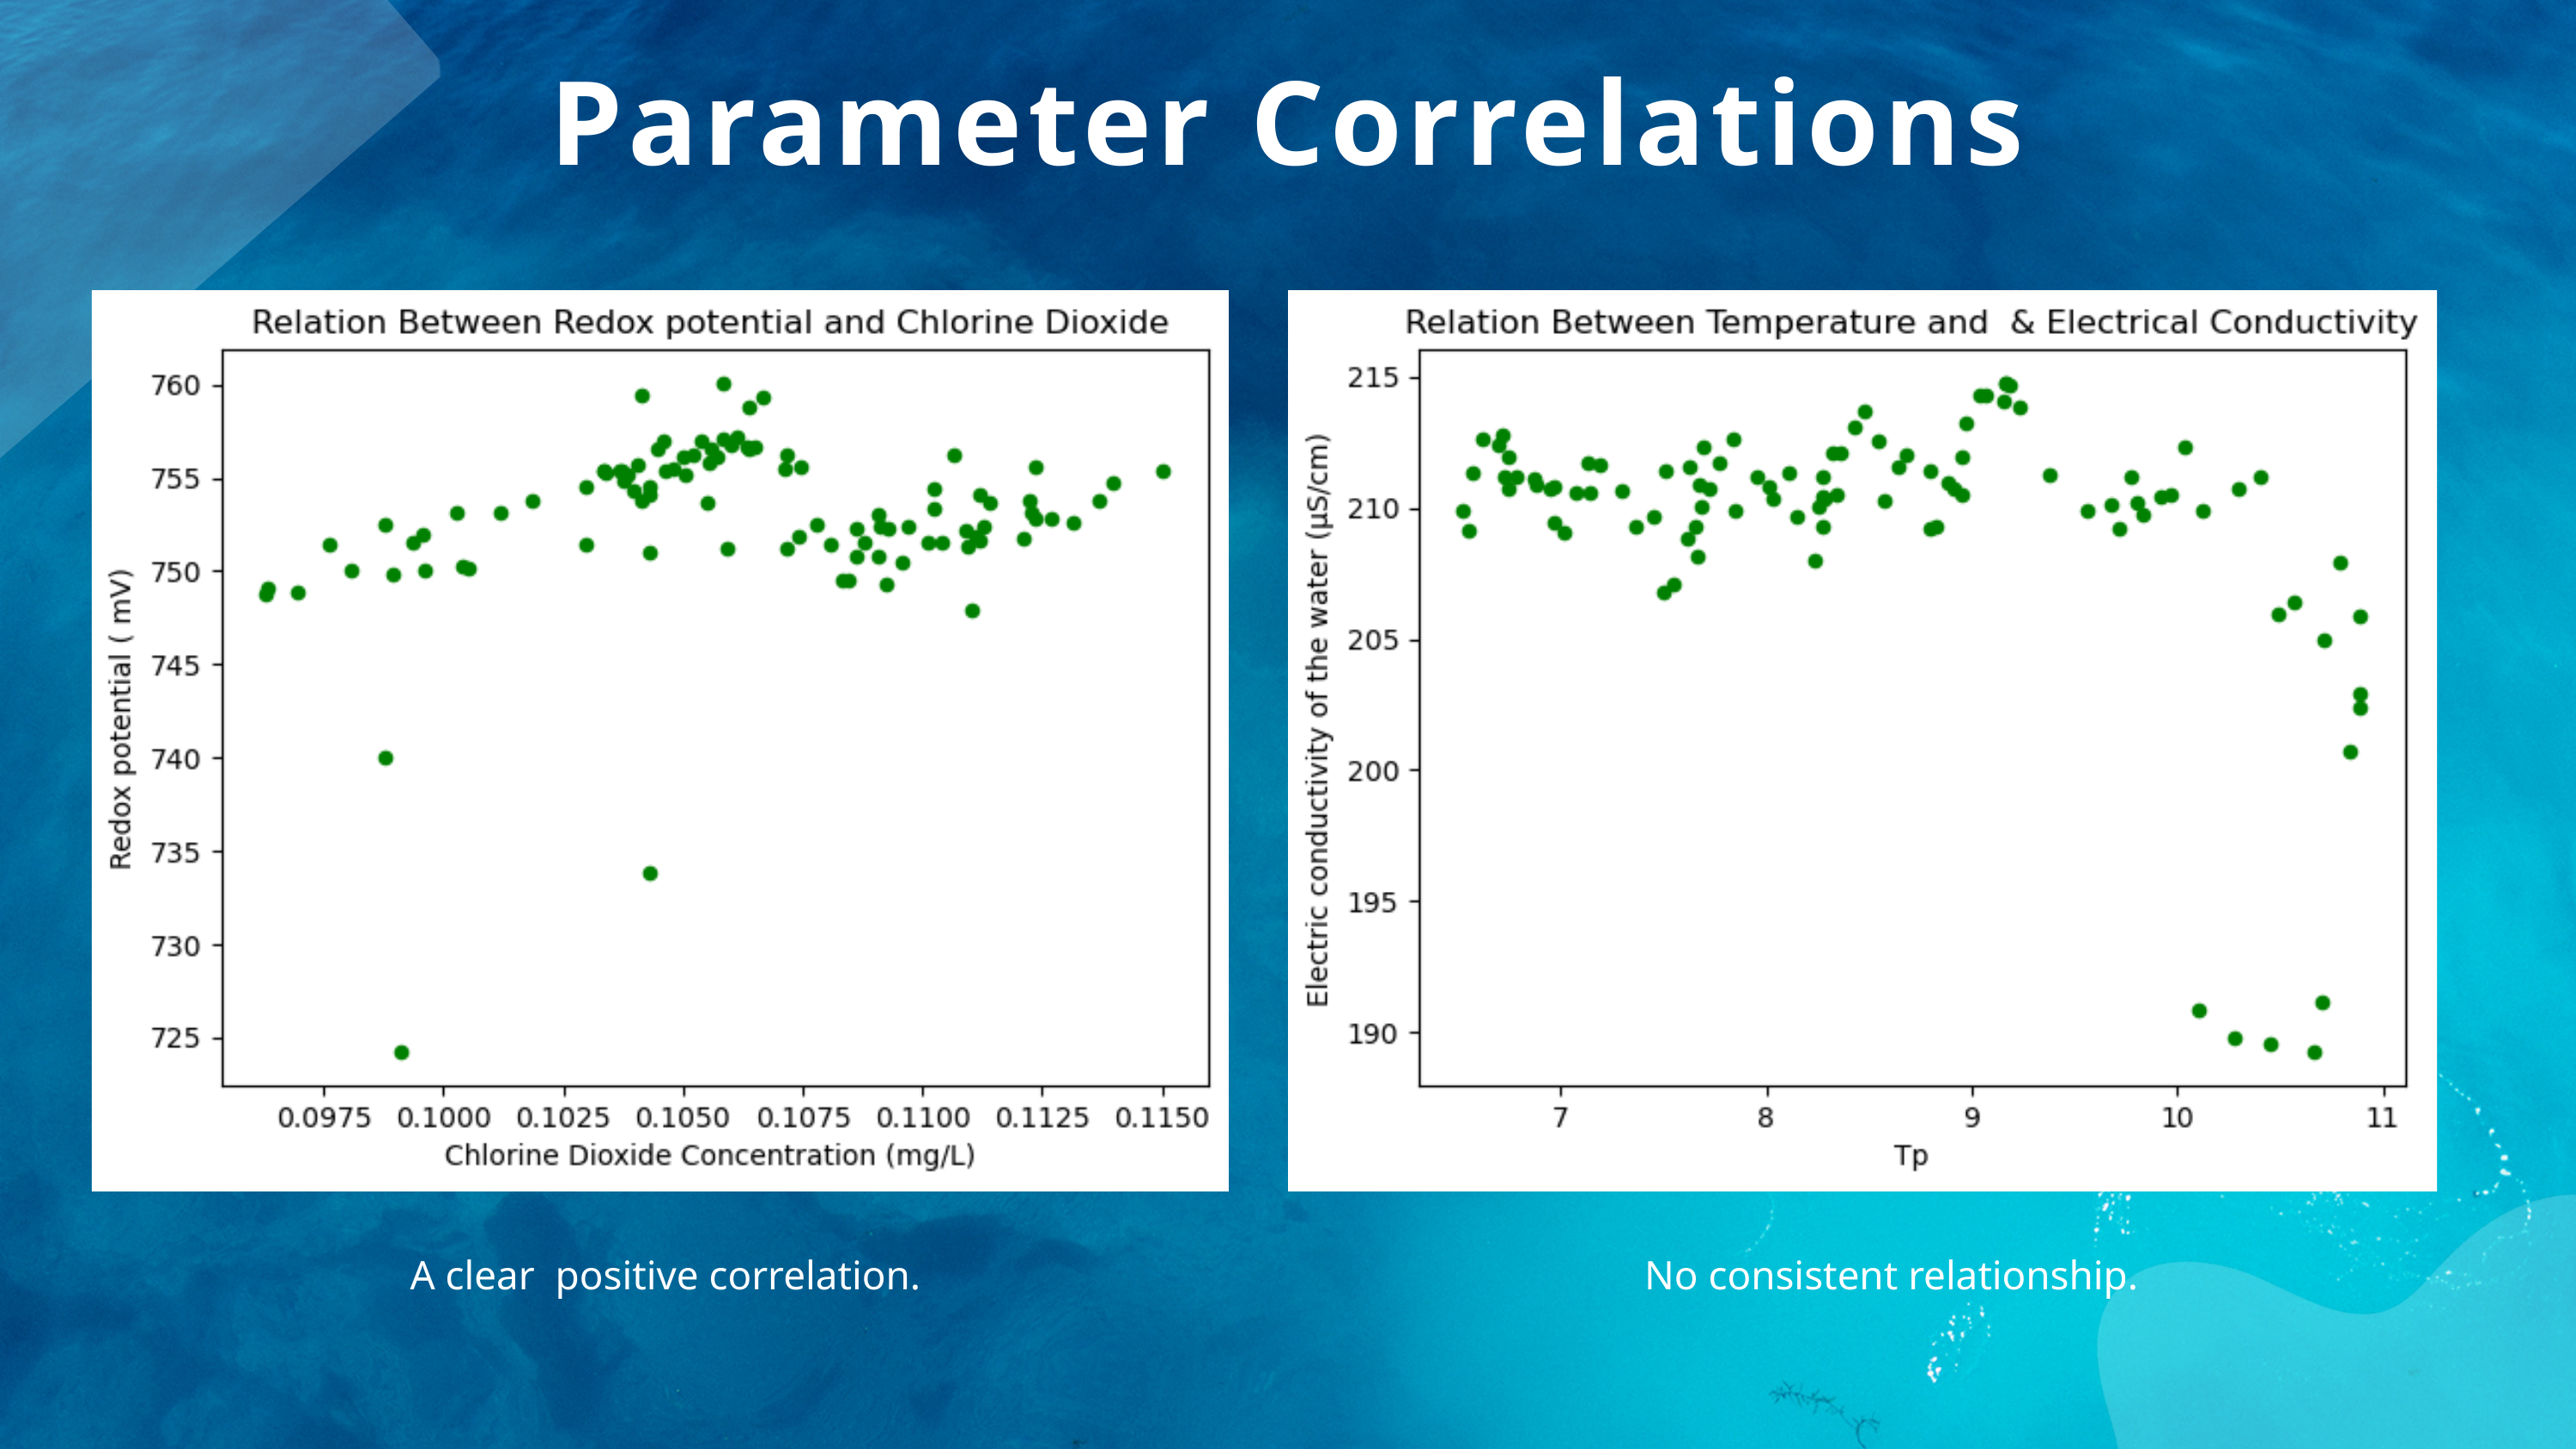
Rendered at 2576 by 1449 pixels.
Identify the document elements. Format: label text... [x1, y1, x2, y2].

text_box A clear positive correlation. [246, 1242, 1075, 1298]
text_box No consistent relationship. [1288, 1242, 2495, 1353]
text_box [2090, 1191, 2576, 1449]
text_box [0, 0, 2576, 1449]
text_box [0, 0, 449, 458]
text_box Parameter Correlations [313, 26, 2385, 189]
text_box [1287, 290, 2438, 1191]
text_box [91, 290, 1230, 1191]
